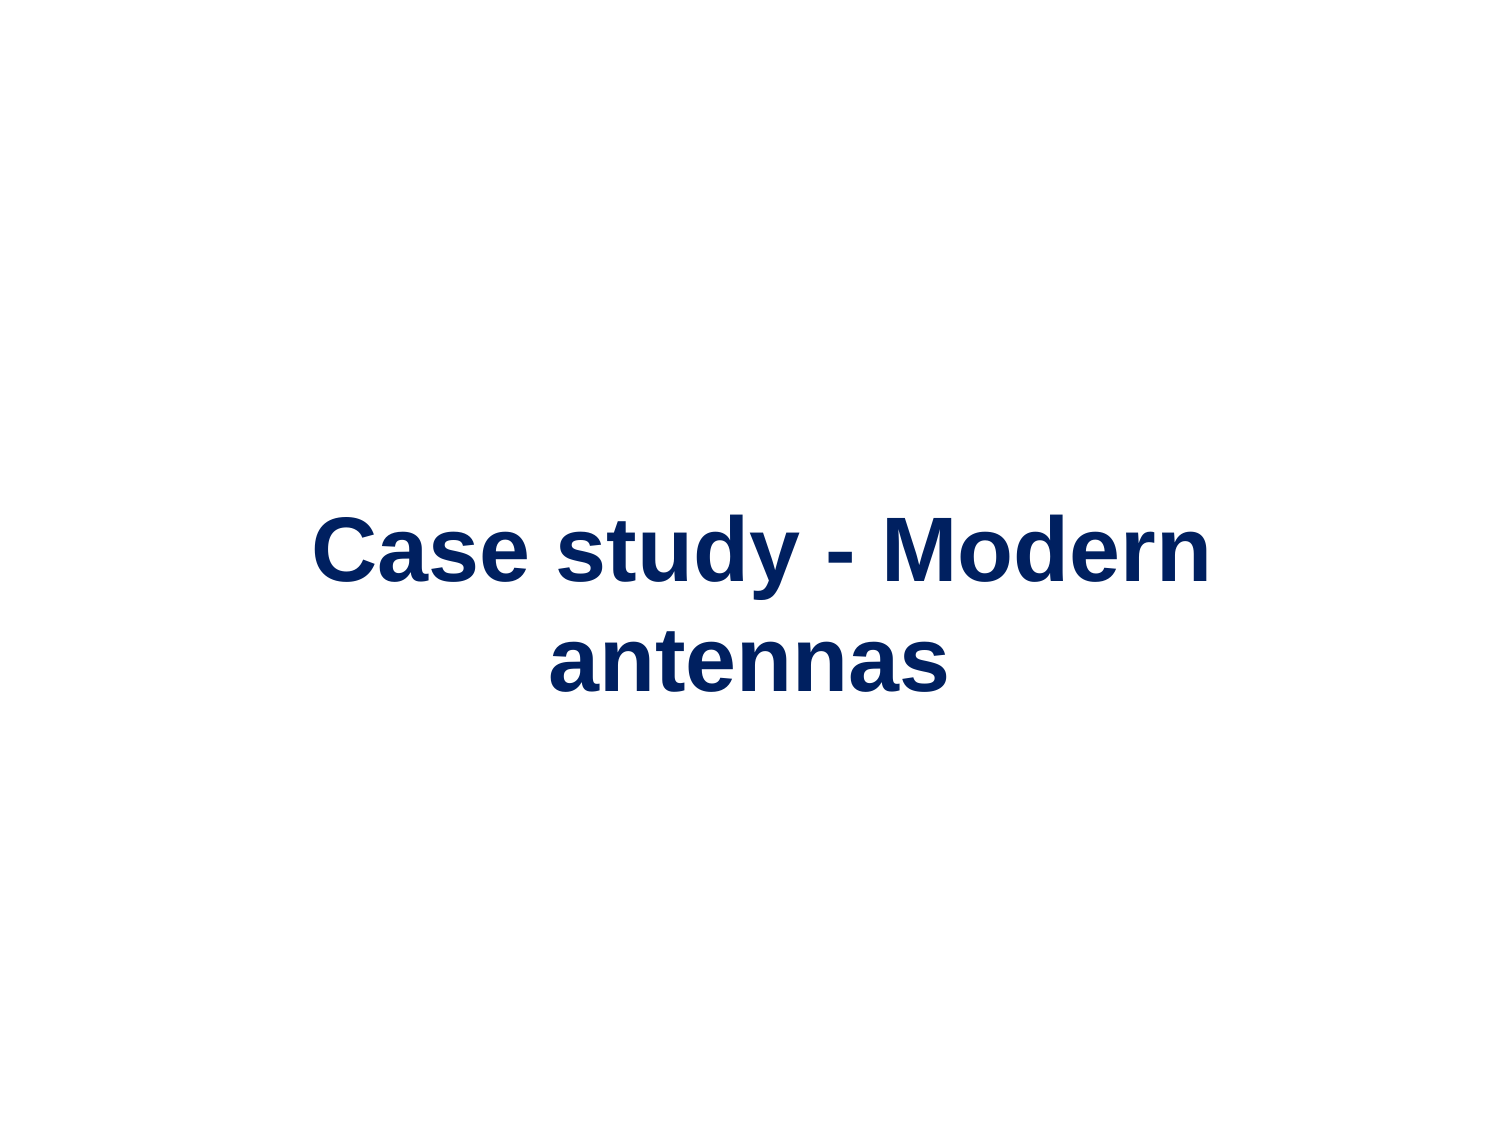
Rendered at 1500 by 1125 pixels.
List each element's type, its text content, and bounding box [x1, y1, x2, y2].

text_box Case study - Modern antennas [125, 42, 1400, 828]
